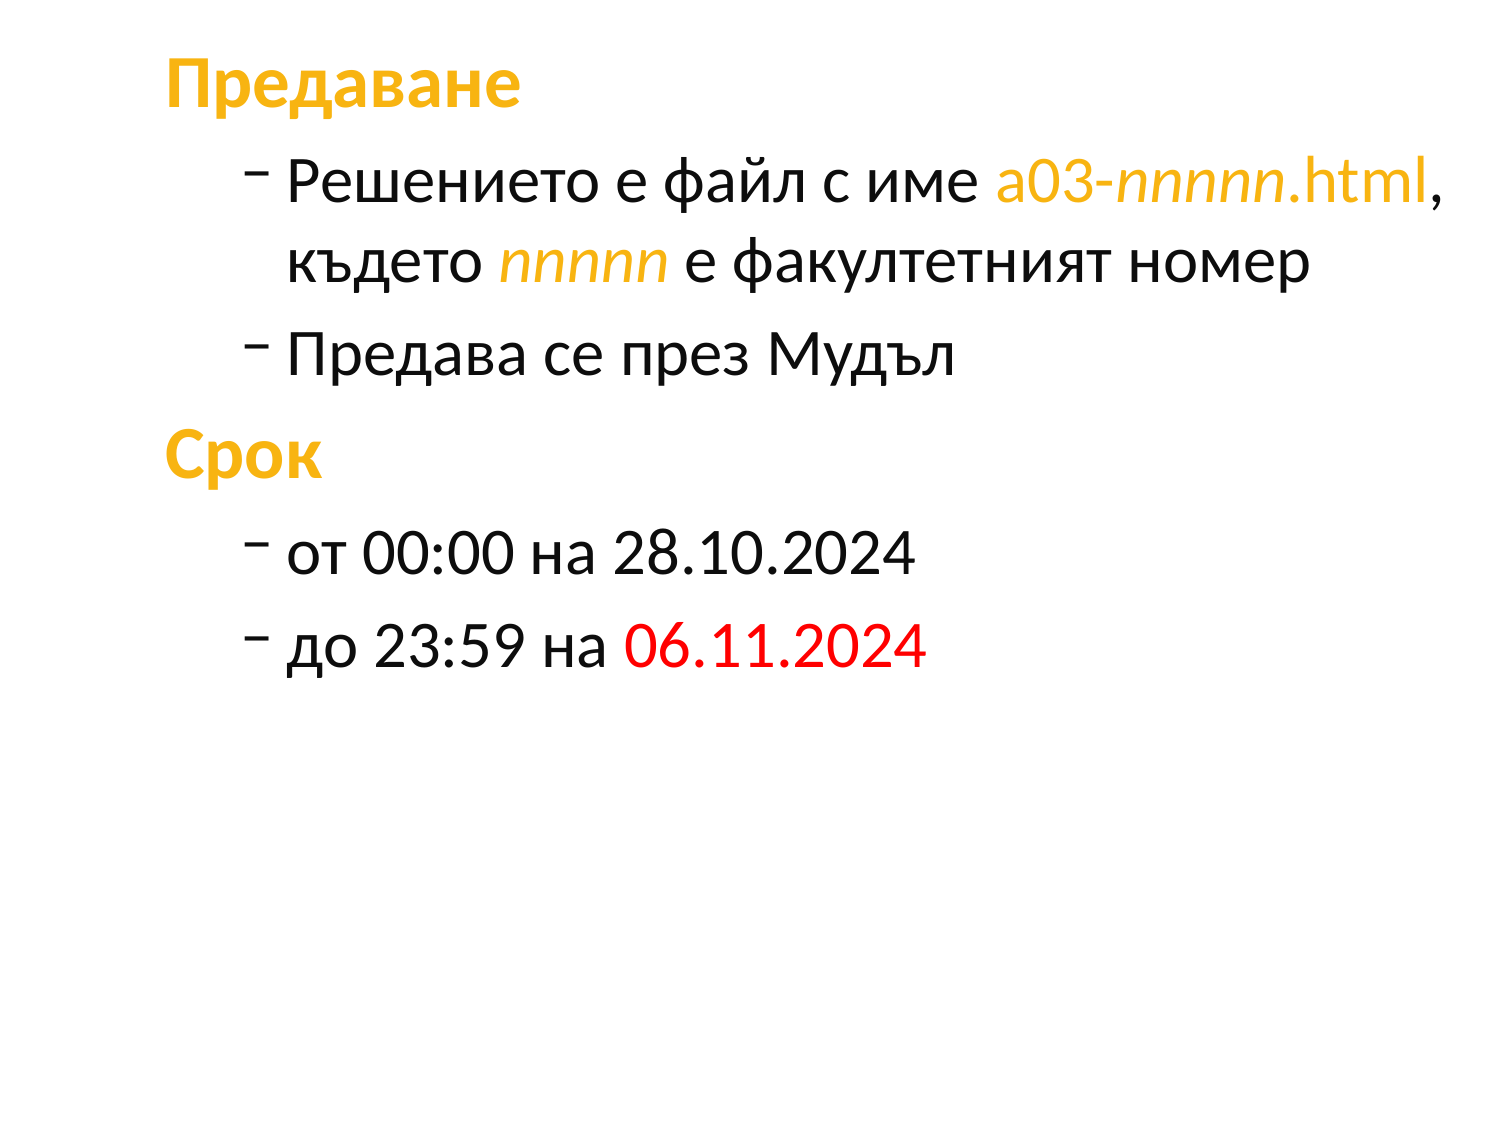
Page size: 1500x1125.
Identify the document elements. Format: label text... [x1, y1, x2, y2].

list Предаване Решението е файл с име a03-nnnnn.html, където nnnnn е факултетният номер Предава се през Мудъл Срок от 00:00 на 28.10.2024 до 23:59 на 06.11.2024 [150, 24, 1500, 1100]
